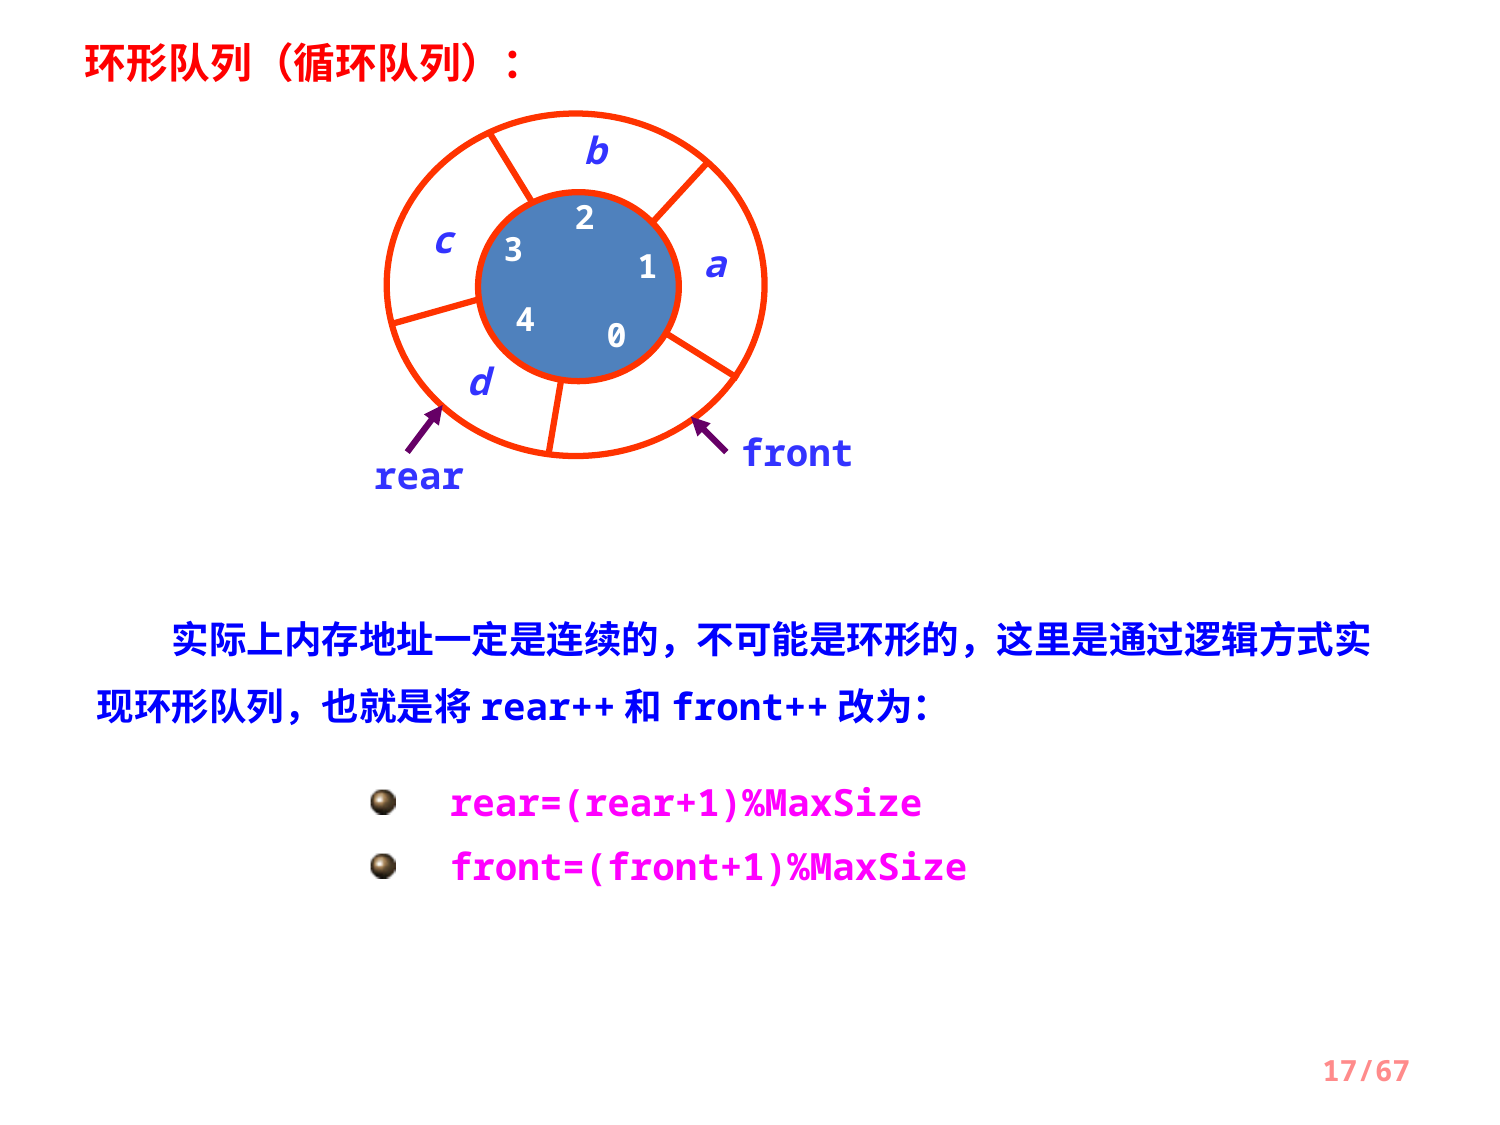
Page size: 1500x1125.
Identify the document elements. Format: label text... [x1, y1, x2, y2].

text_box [359, 113, 857, 498]
picture [369, 788, 396, 815]
text_box 环形队列（循环队列）： [70, 29, 674, 95]
text_box rear=(rear+1)%MaxSize front=(front+1)%MaxSize [338, 760, 1022, 908]
slide_number 17/67 [1074, 1042, 1425, 1103]
text_box 实际上内存地址一定是连续的，不可能是环形的，这里是通过逻辑方式实现环形队列，也就是将rear++和front++改为： [81, 585, 1388, 736]
picture [369, 852, 396, 879]
